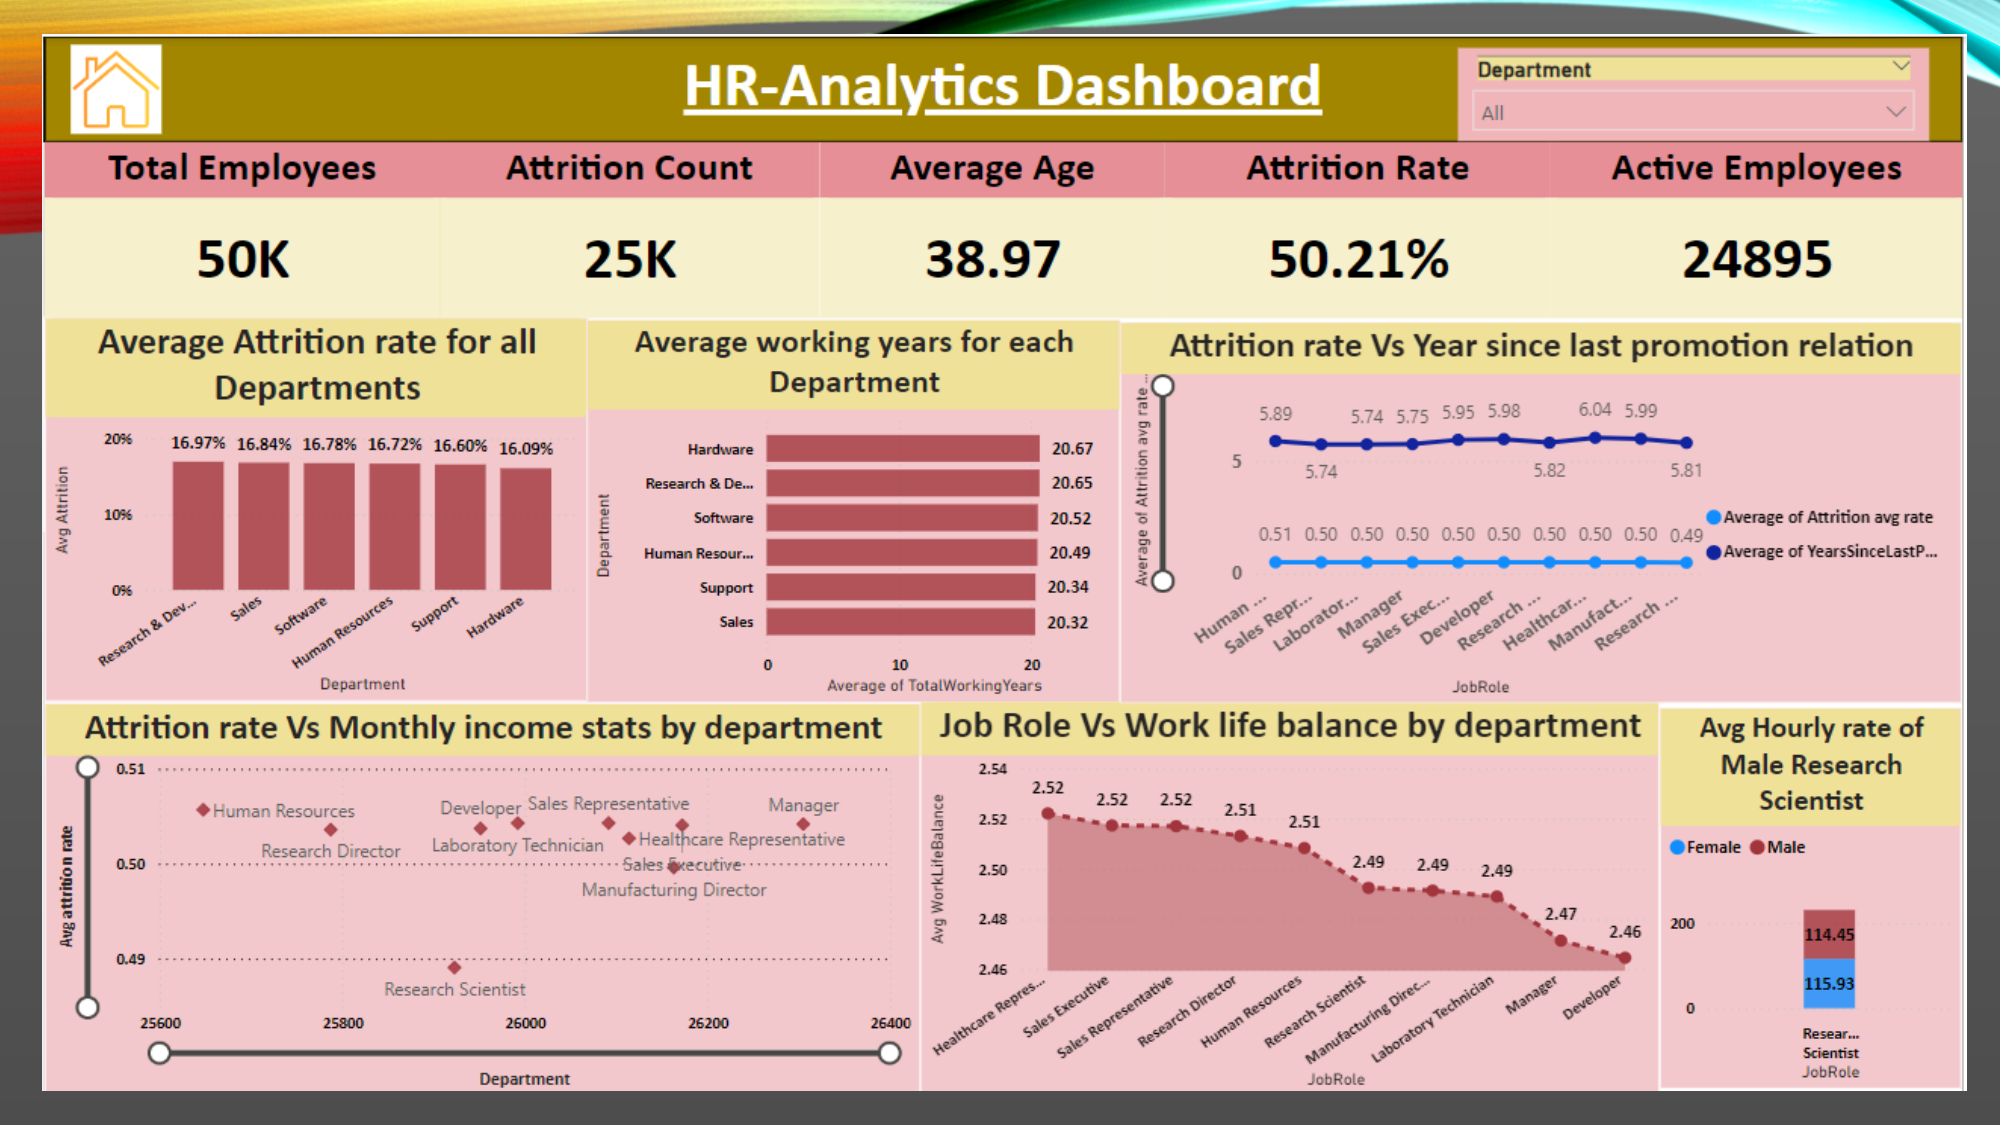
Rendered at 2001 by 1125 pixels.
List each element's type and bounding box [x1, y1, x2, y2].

picture [0, 0, 2000, 237]
list [42, 34, 1967, 1091]
